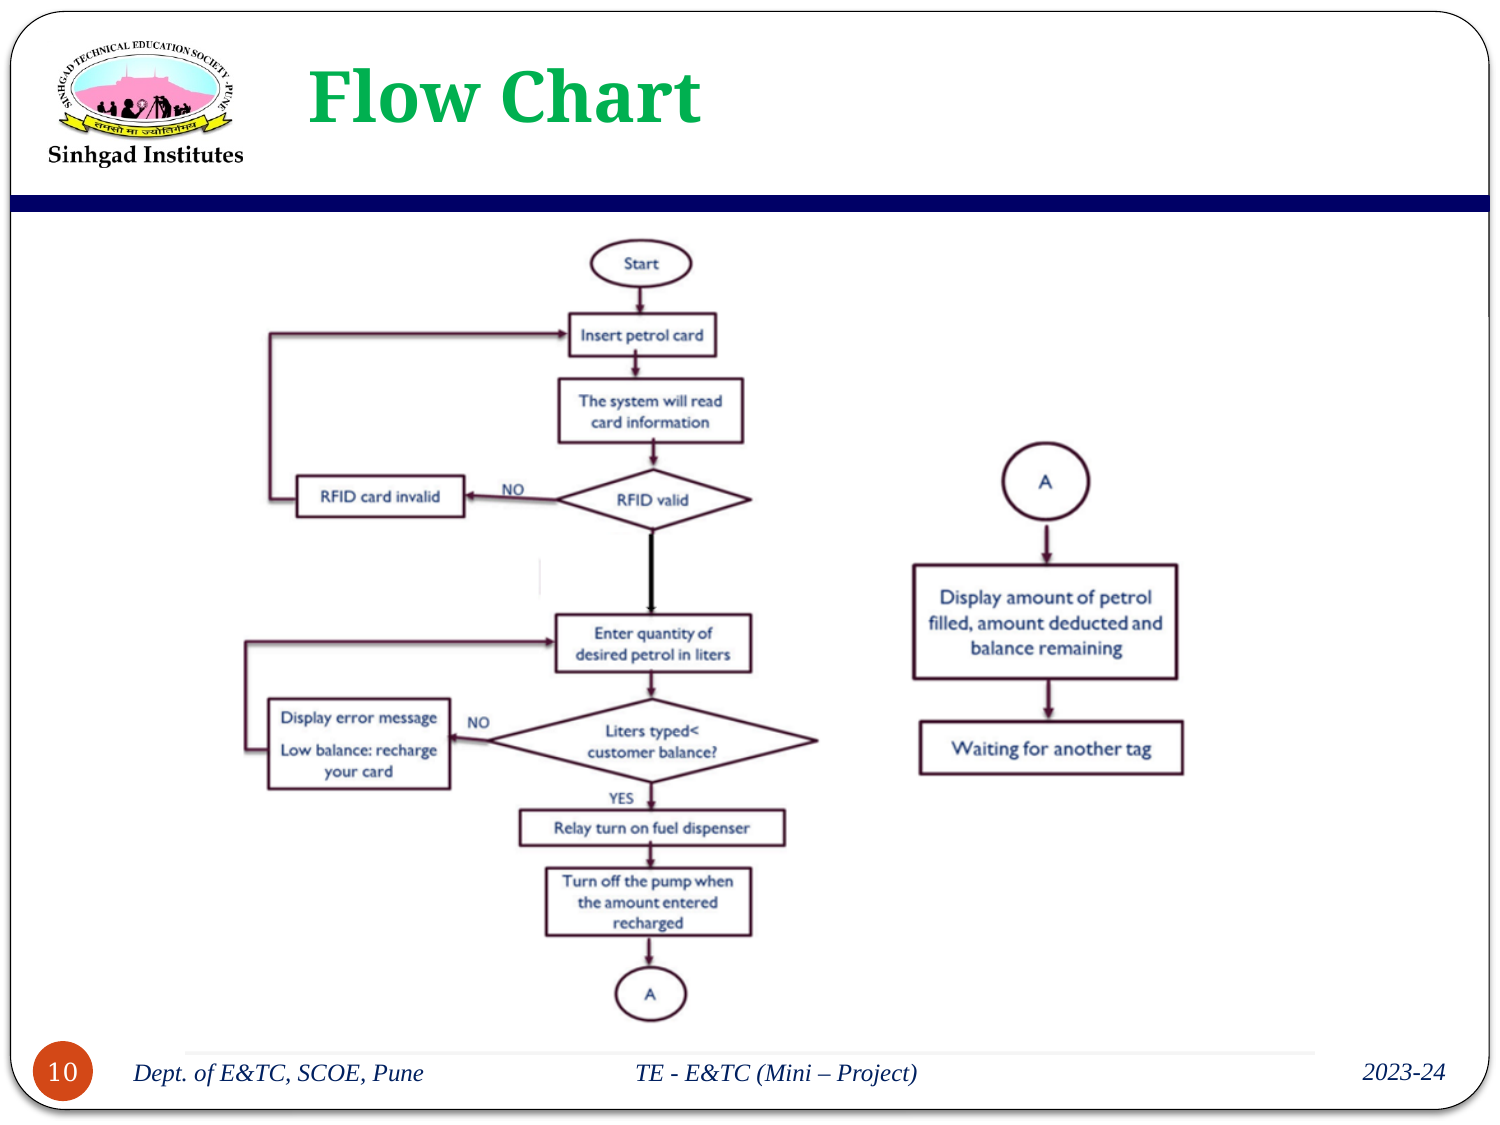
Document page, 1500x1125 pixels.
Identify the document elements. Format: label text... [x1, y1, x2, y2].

footer Dept. of E&TC, SCOE, Pune [118, 1041, 449, 1102]
slide_number 10 [32, 1041, 93, 1102]
slide_number 2023-24 [1220, 1040, 1461, 1101]
picture [47, 41, 243, 168]
title Flow Chart [293, 15, 1464, 181]
picture [185, 214, 1315, 1055]
